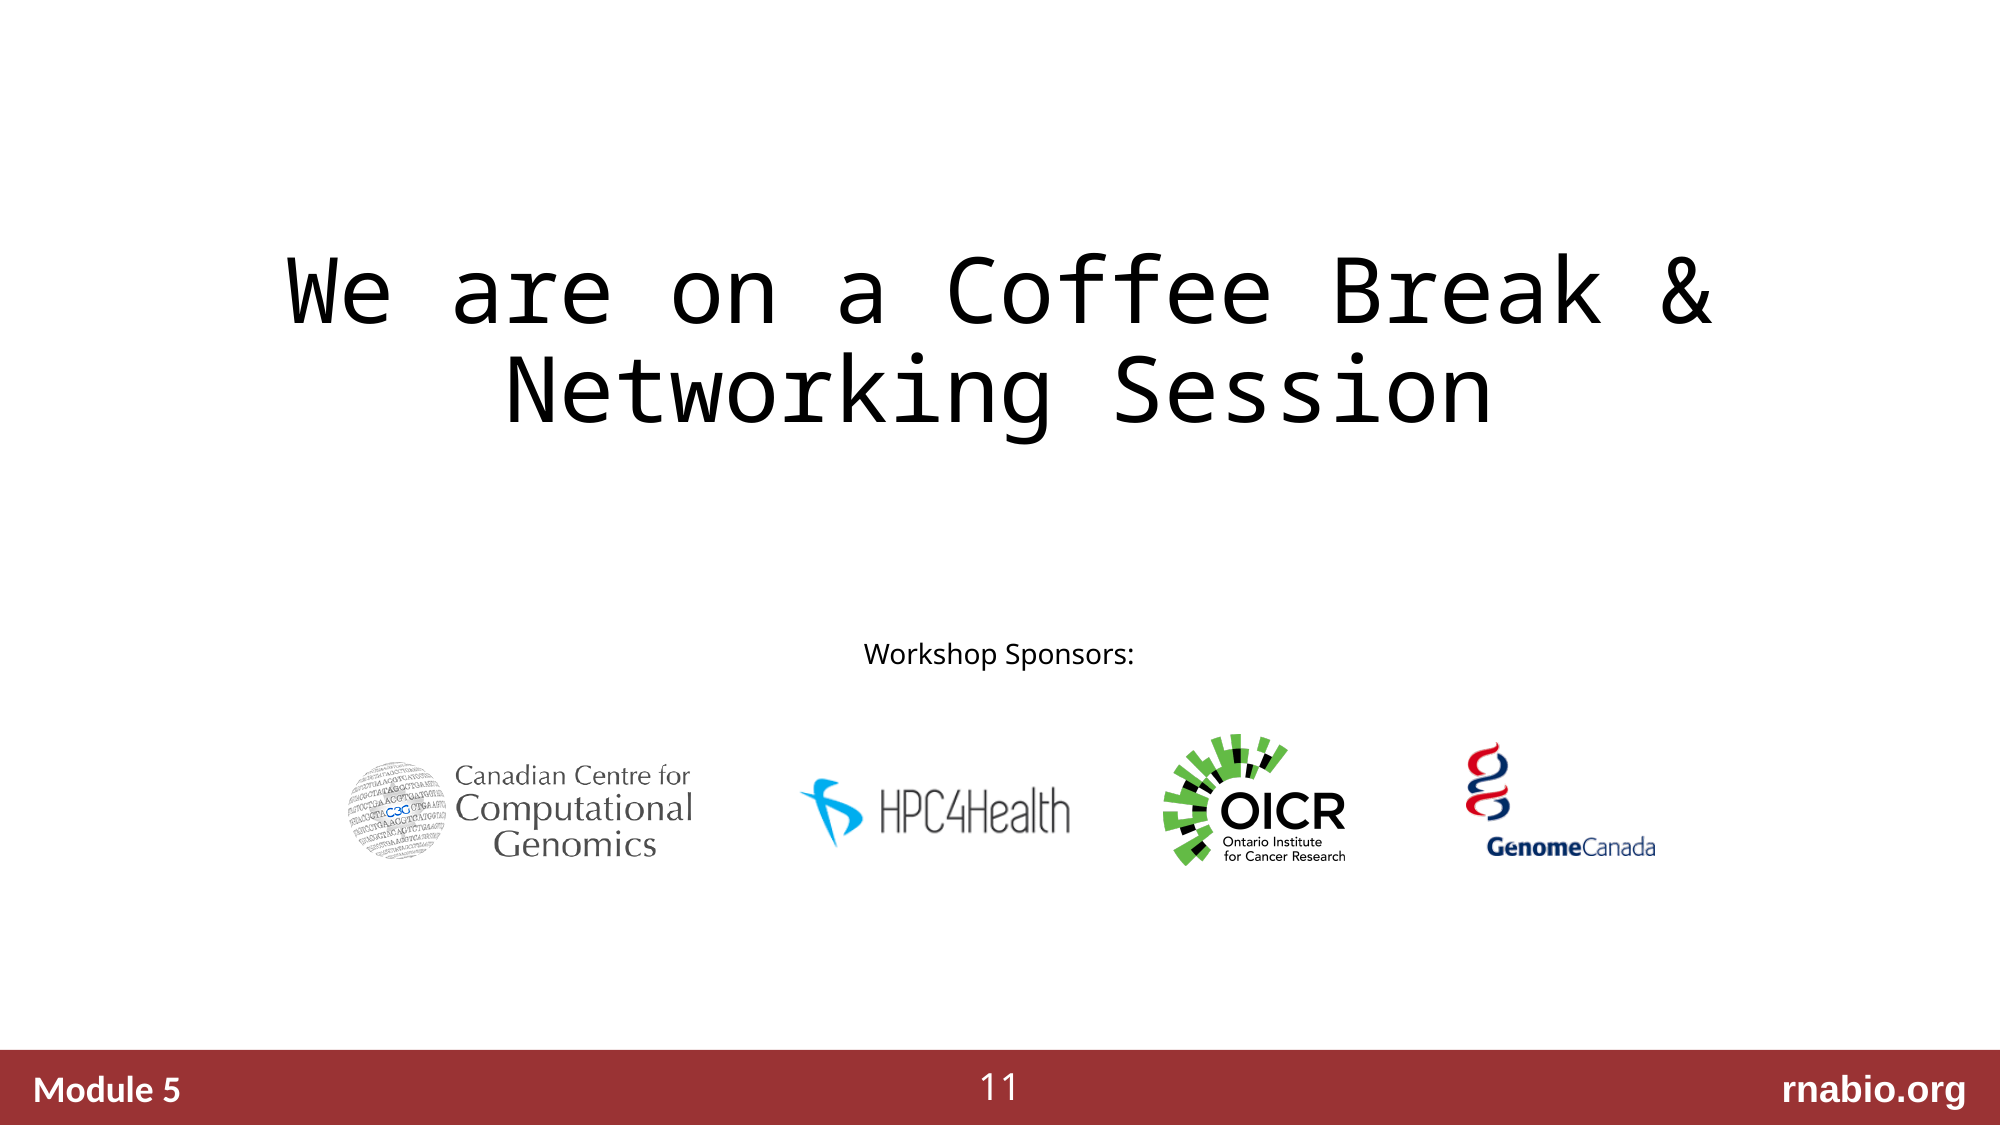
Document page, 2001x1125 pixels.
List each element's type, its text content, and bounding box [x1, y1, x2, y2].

picture [1163, 734, 1345, 866]
picture [348, 762, 691, 859]
text_box Workshop Sponsors: [347, 628, 1652, 678]
picture [783, 708, 1090, 913]
title We are on a Coffee Break & Networking Session [137, 59, 1863, 627]
picture [1466, 742, 1655, 856]
